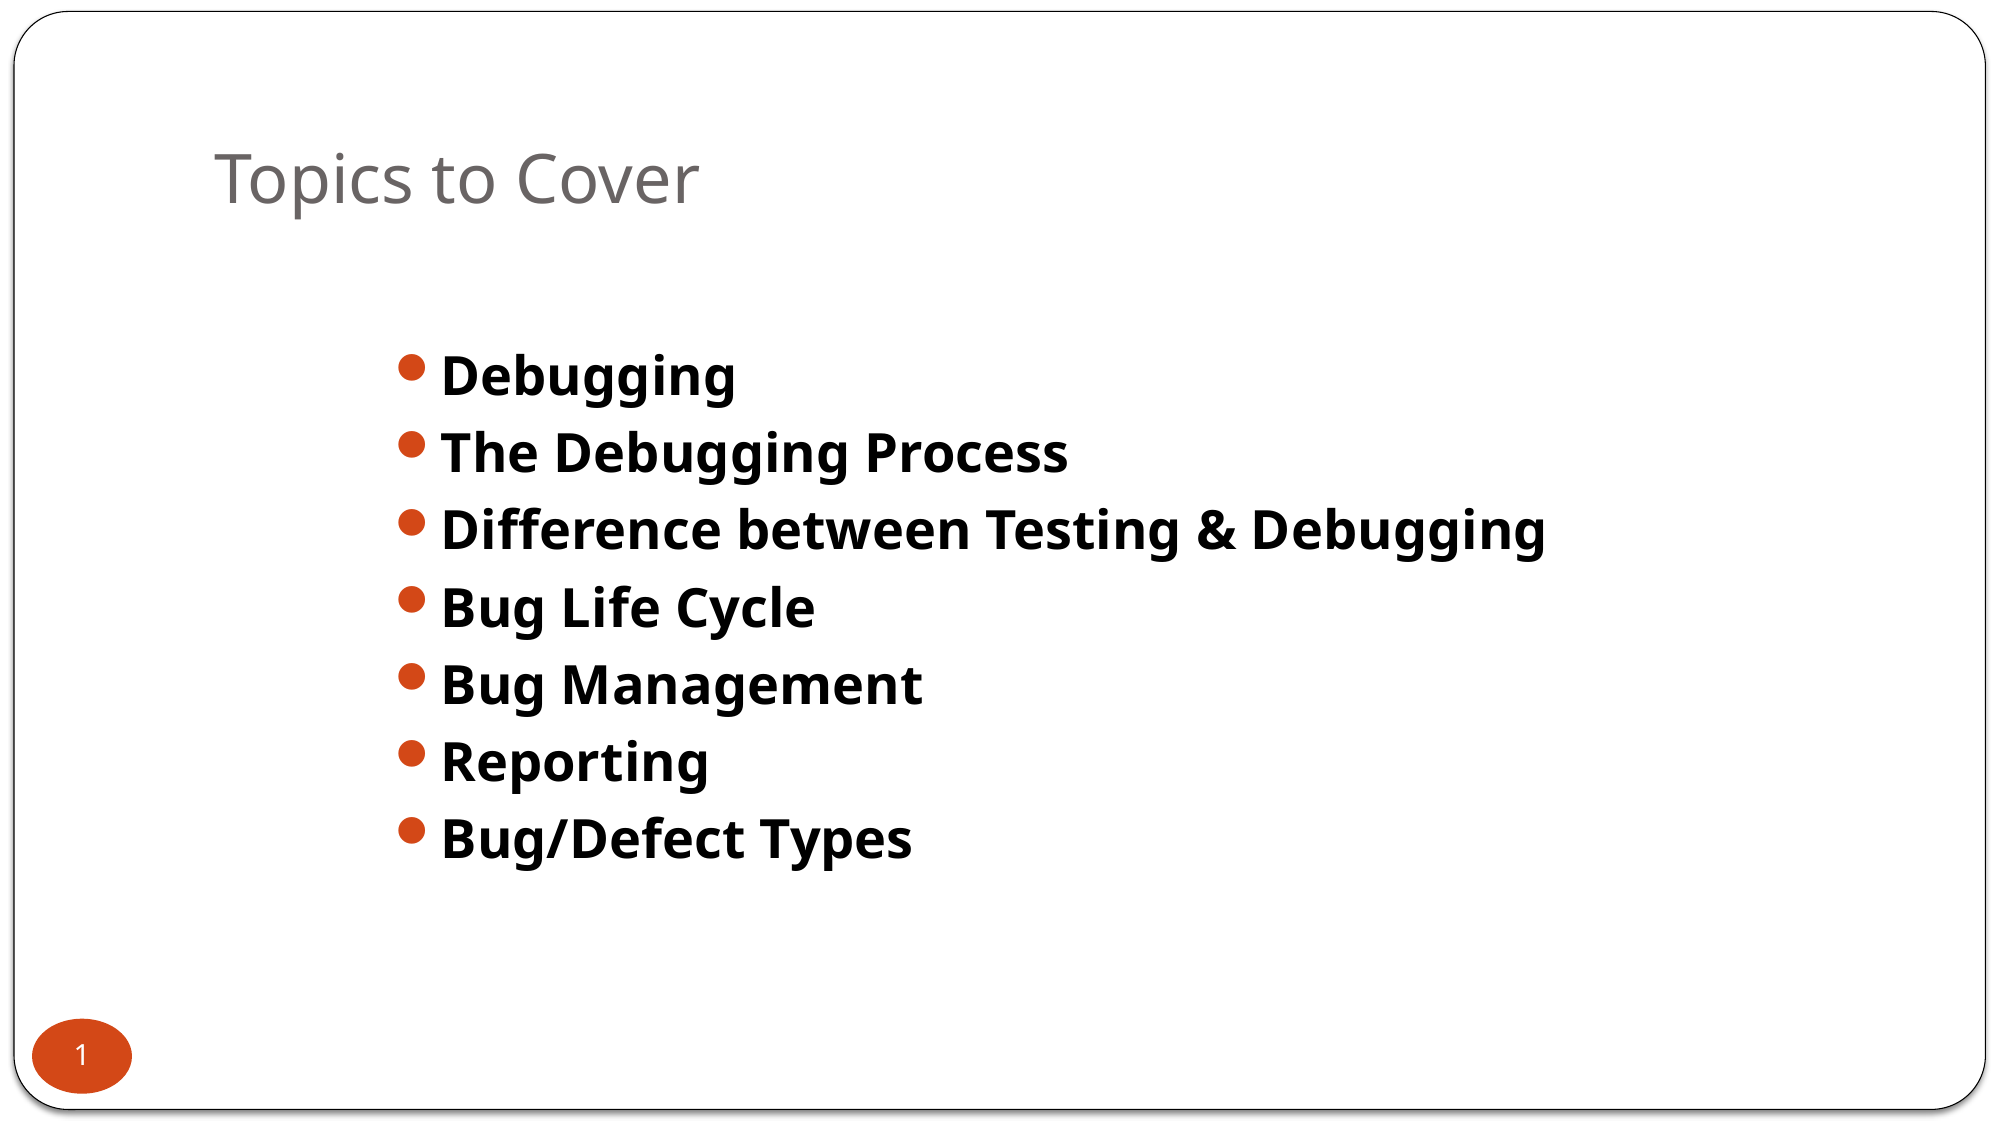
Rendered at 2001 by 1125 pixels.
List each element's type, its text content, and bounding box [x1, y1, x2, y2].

slide_number 1 [32, 1018, 132, 1094]
title Topics to Cover [200, 45, 1900, 233]
list Debugging The Debugging Process Difference between Testing & Debugging Bug Life Cycle Bug Management Reporting Bug/Defect Types [379, 333, 1593, 1084]
